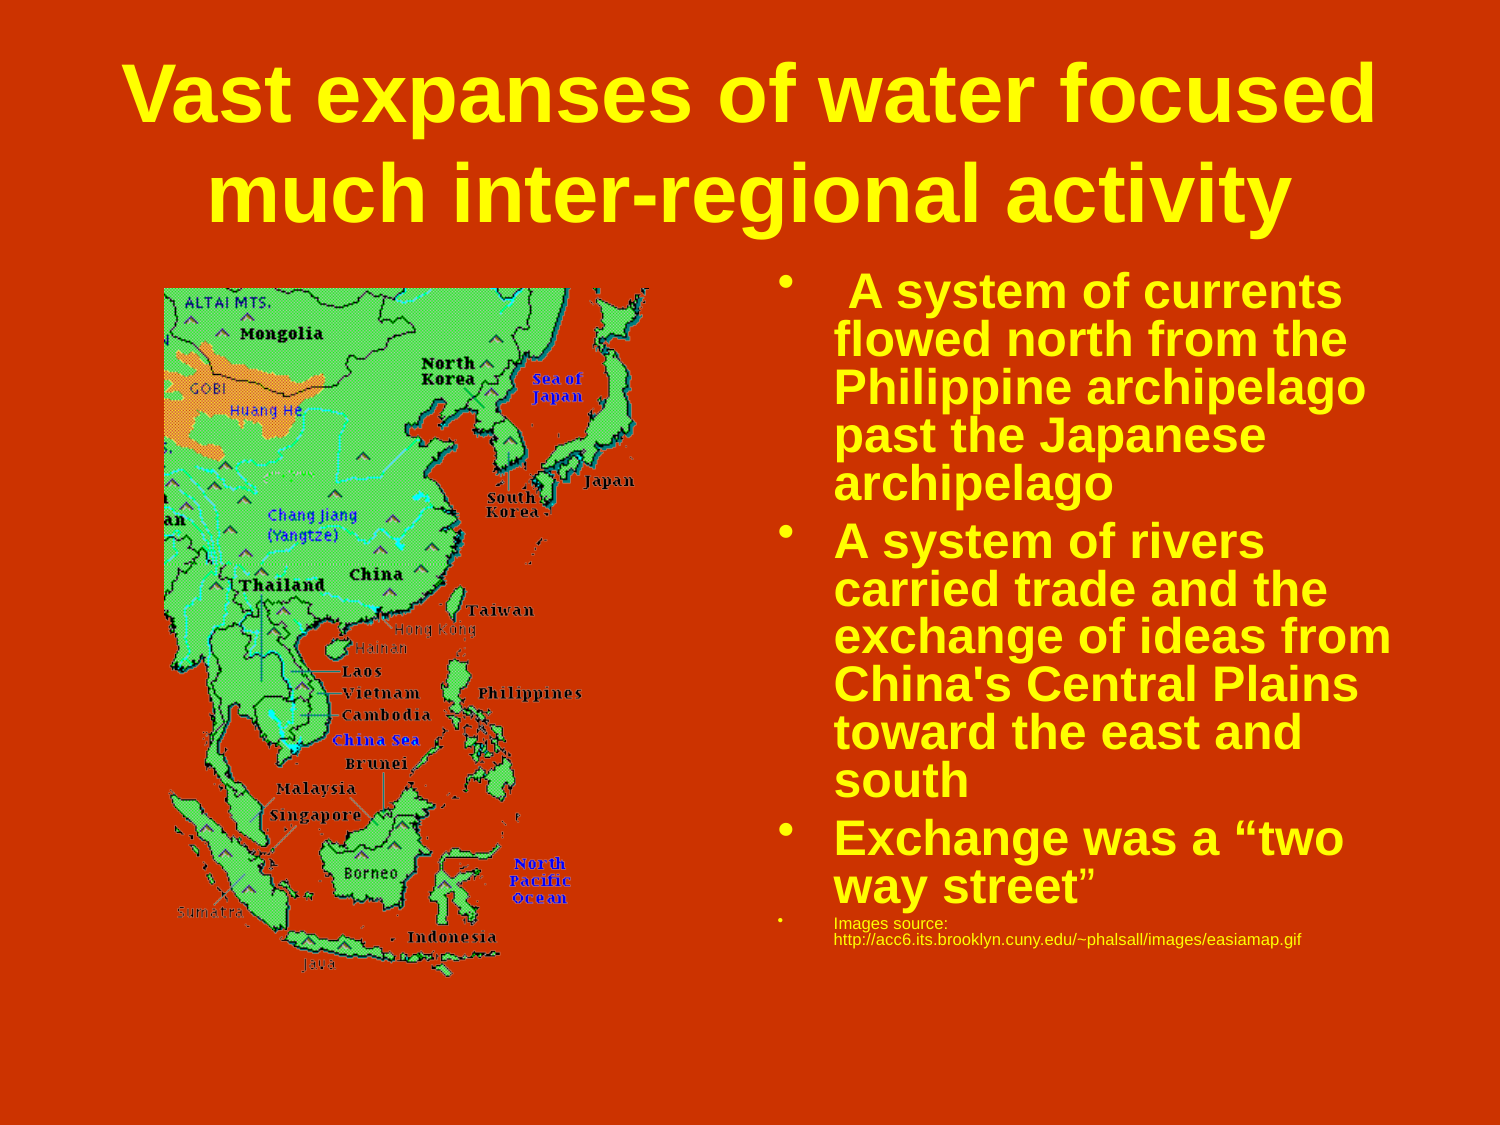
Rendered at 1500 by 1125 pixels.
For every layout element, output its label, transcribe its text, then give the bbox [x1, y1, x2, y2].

title Vast expanses of water focused much inter-regional activity [74, 44, 1426, 233]
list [163, 288, 649, 980]
list A system of currents flowed north from the Philippine archipelago past the Japanese archipelago A system of rivers carried trade and the exchange of ideas from China's Central Plains toward the east and south Exchange was a “two way street” Images source: http://acc6.its.brooklyn.cuny.edu/~phalsall/images/easiamap.gif [762, 262, 1426, 1006]
